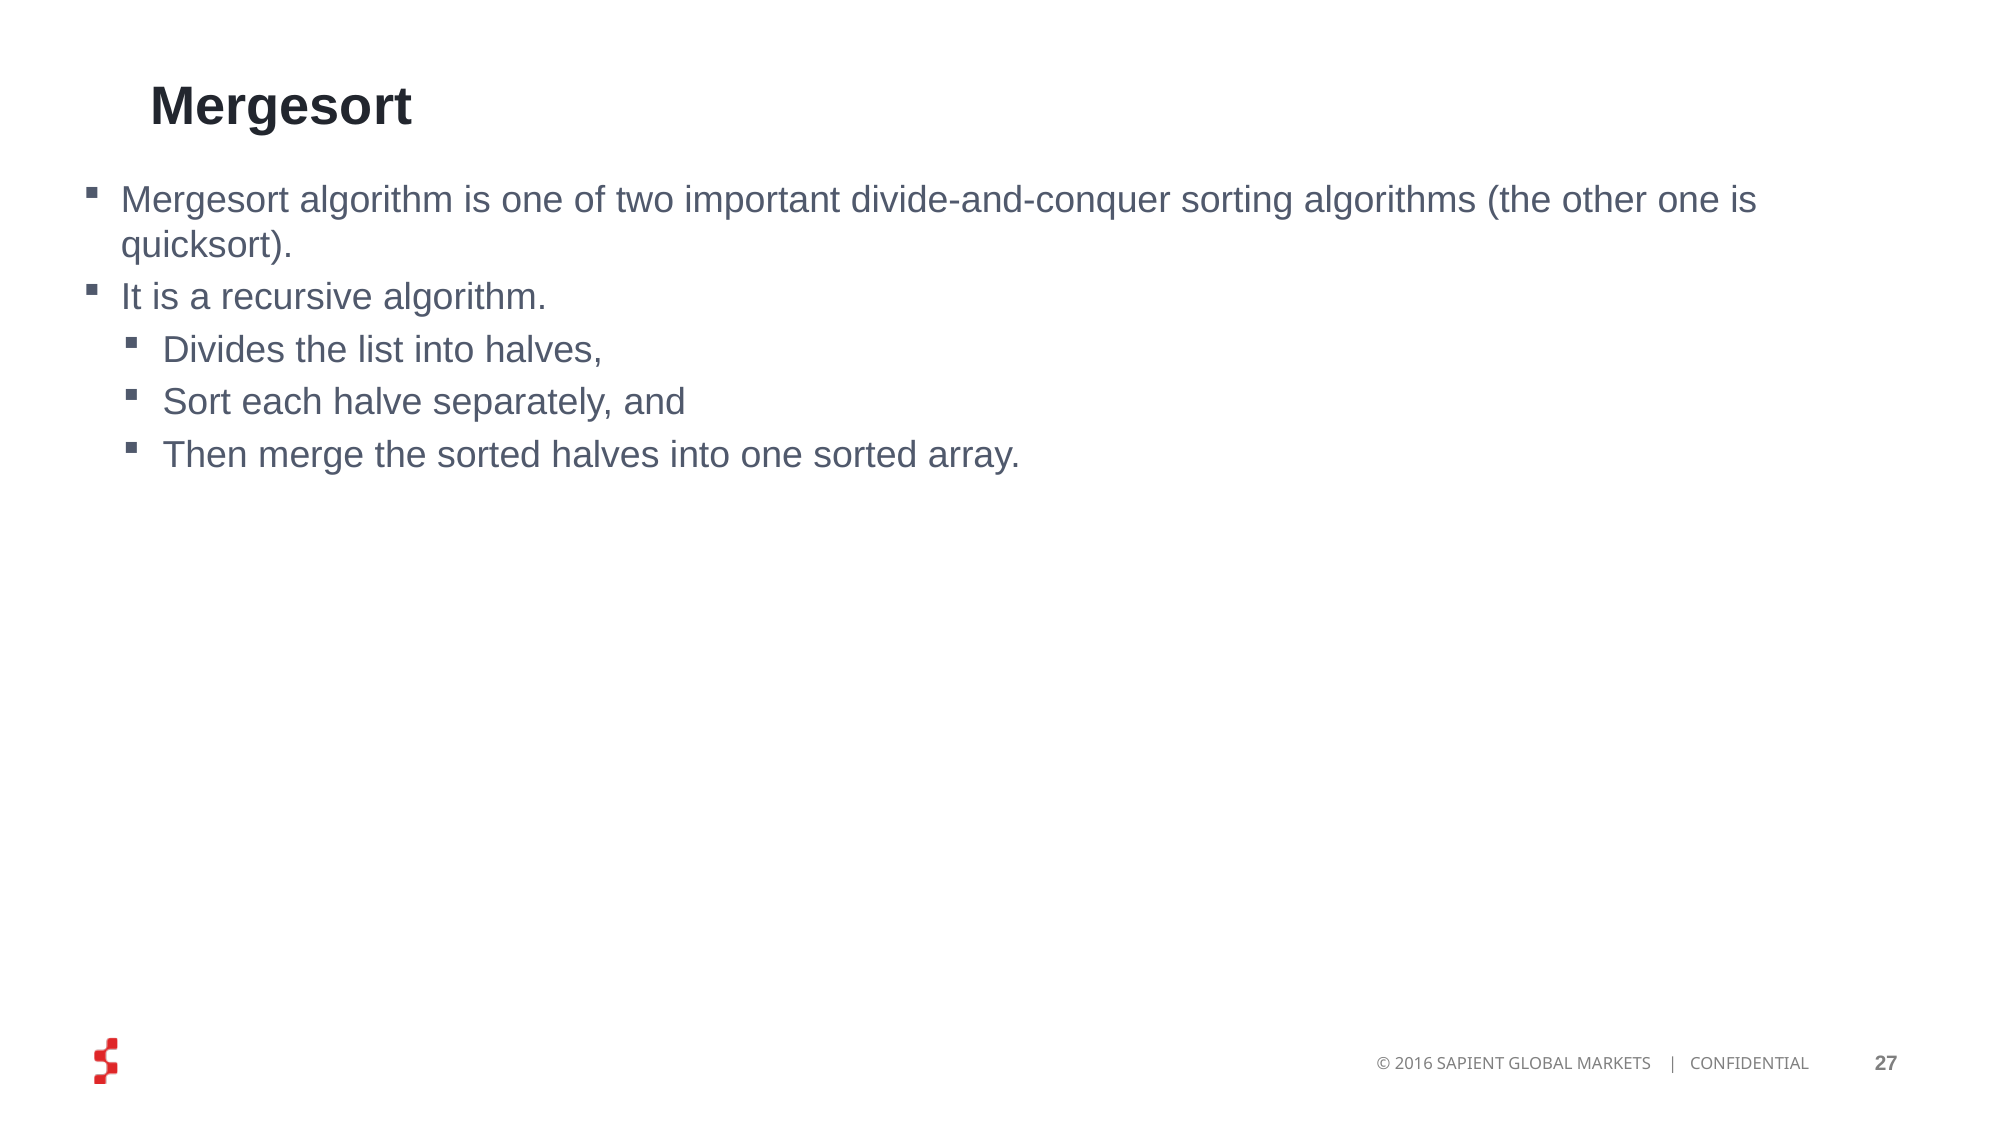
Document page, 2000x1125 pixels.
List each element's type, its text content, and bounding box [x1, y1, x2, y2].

title Mergesort [149, 62, 1850, 174]
list Mergesort algorithm is one of two important divide-and-conquer sorting algorithms (the other one is quicksort). It is a recursive algorithm. Divides the list into halves, Sort each halve separately, and Then merge the sorted halves into one sorted array. [83, 174, 1933, 1000]
